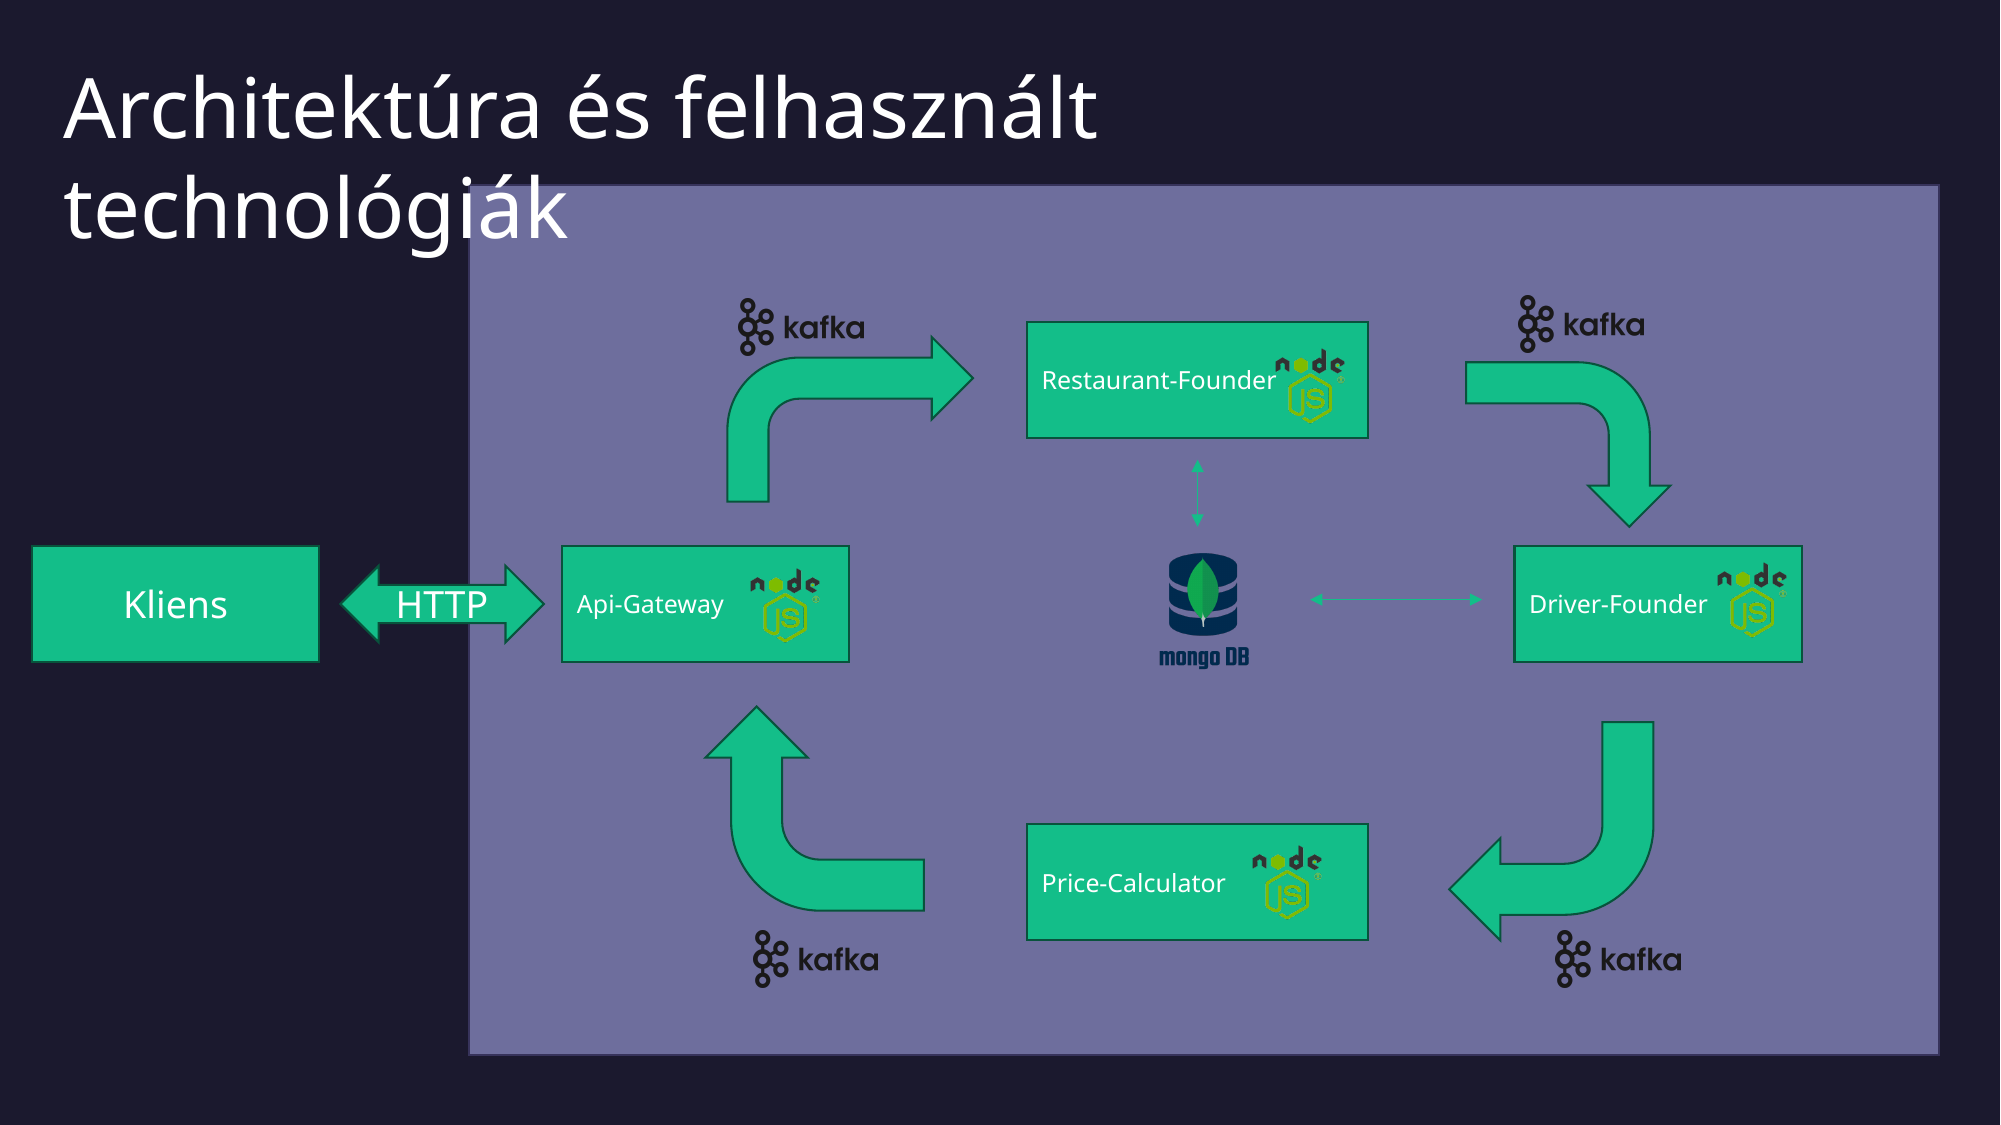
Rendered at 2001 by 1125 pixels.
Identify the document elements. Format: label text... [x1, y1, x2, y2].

picture [739, 558, 831, 651]
text_box Kliens [31, 545, 320, 663]
text_box [726, 334, 975, 503]
picture [1705, 553, 1798, 646]
picture [1264, 339, 1356, 432]
text_box Architektúra és felhasznált technológiák [48, 48, 1554, 263]
text_box Driver-Founder [1513, 545, 1803, 663]
picture [1518, 295, 1644, 353]
text_box [703, 705, 925, 912]
picture [752, 930, 878, 988]
picture [738, 298, 864, 356]
text_box Price-Calculator [1026, 823, 1369, 941]
text_box Api-Gateway [561, 545, 850, 663]
picture [1158, 553, 1250, 677]
text_box [1465, 361, 1673, 529]
text_box HTTP [338, 563, 546, 645]
text_box [1447, 721, 1655, 943]
text_box Restaurant-Founder [1026, 321, 1369, 439]
picture [1241, 836, 1333, 928]
picture [1555, 930, 1681, 988]
text_box [468, 184, 1940, 1056]
